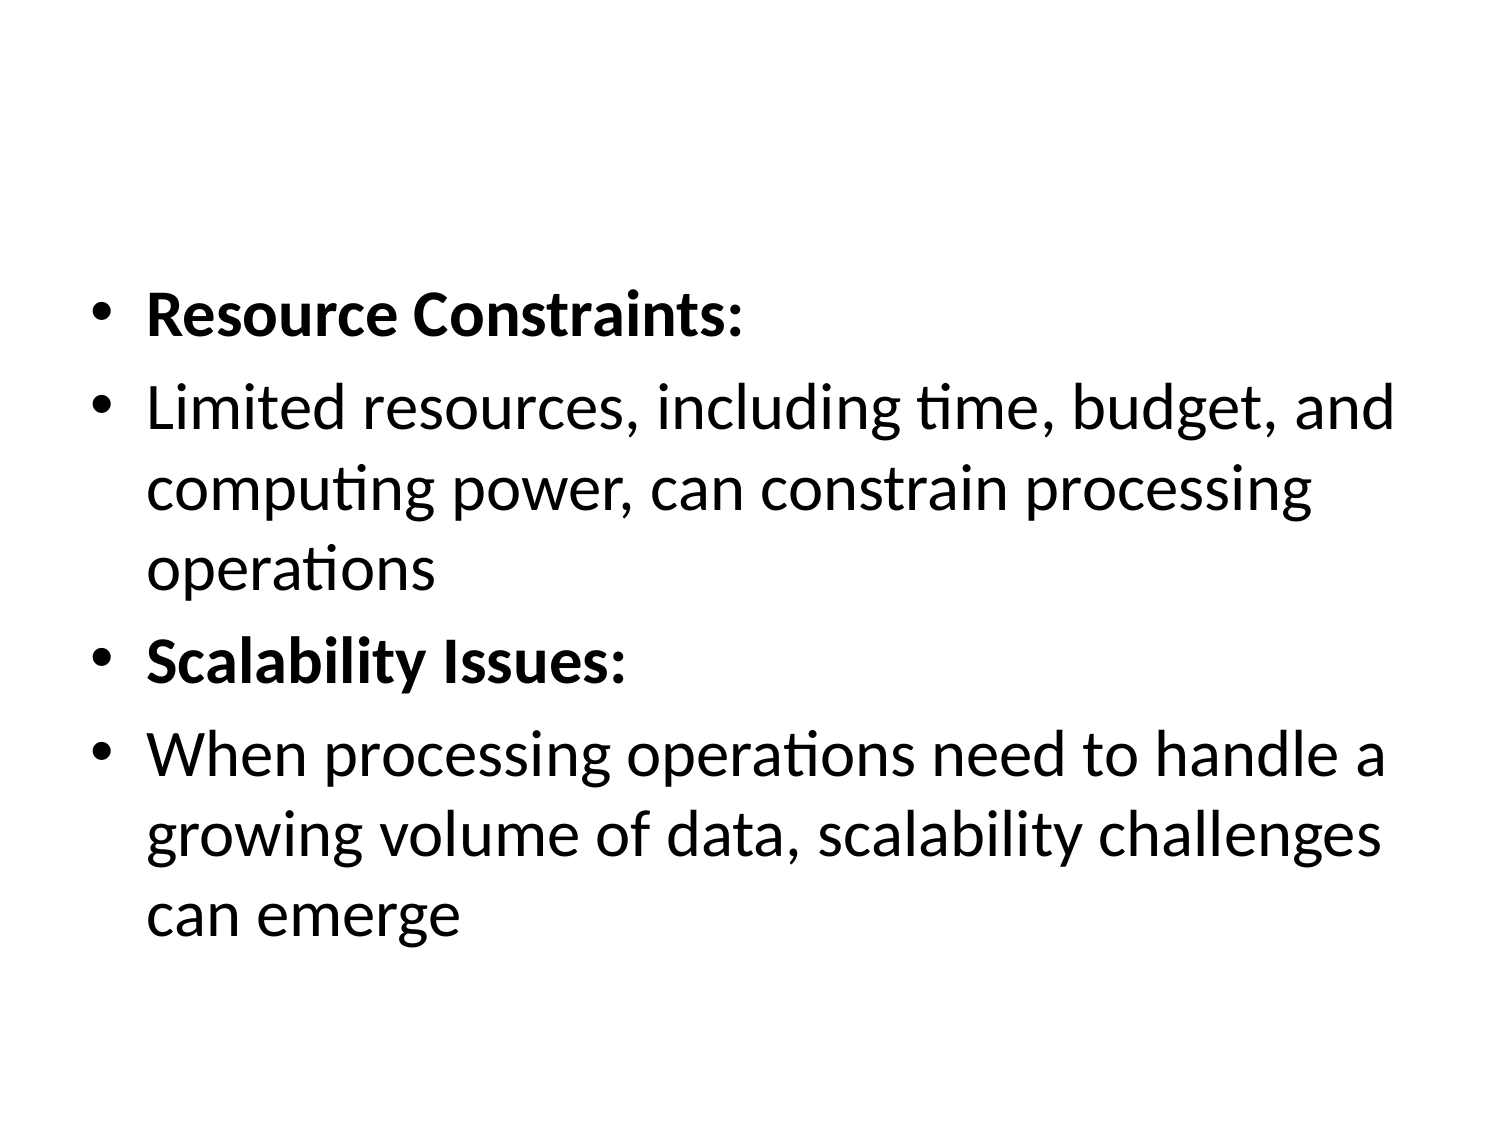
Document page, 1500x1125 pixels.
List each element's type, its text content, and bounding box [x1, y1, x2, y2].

list Resource Constraints: Limited resources, including time, budget, and computing power, can constrain processing operations Scalability Issues: When processing operations need to handle a growing volume of data, scalability challenges can emerge [75, 262, 1425, 1005]
